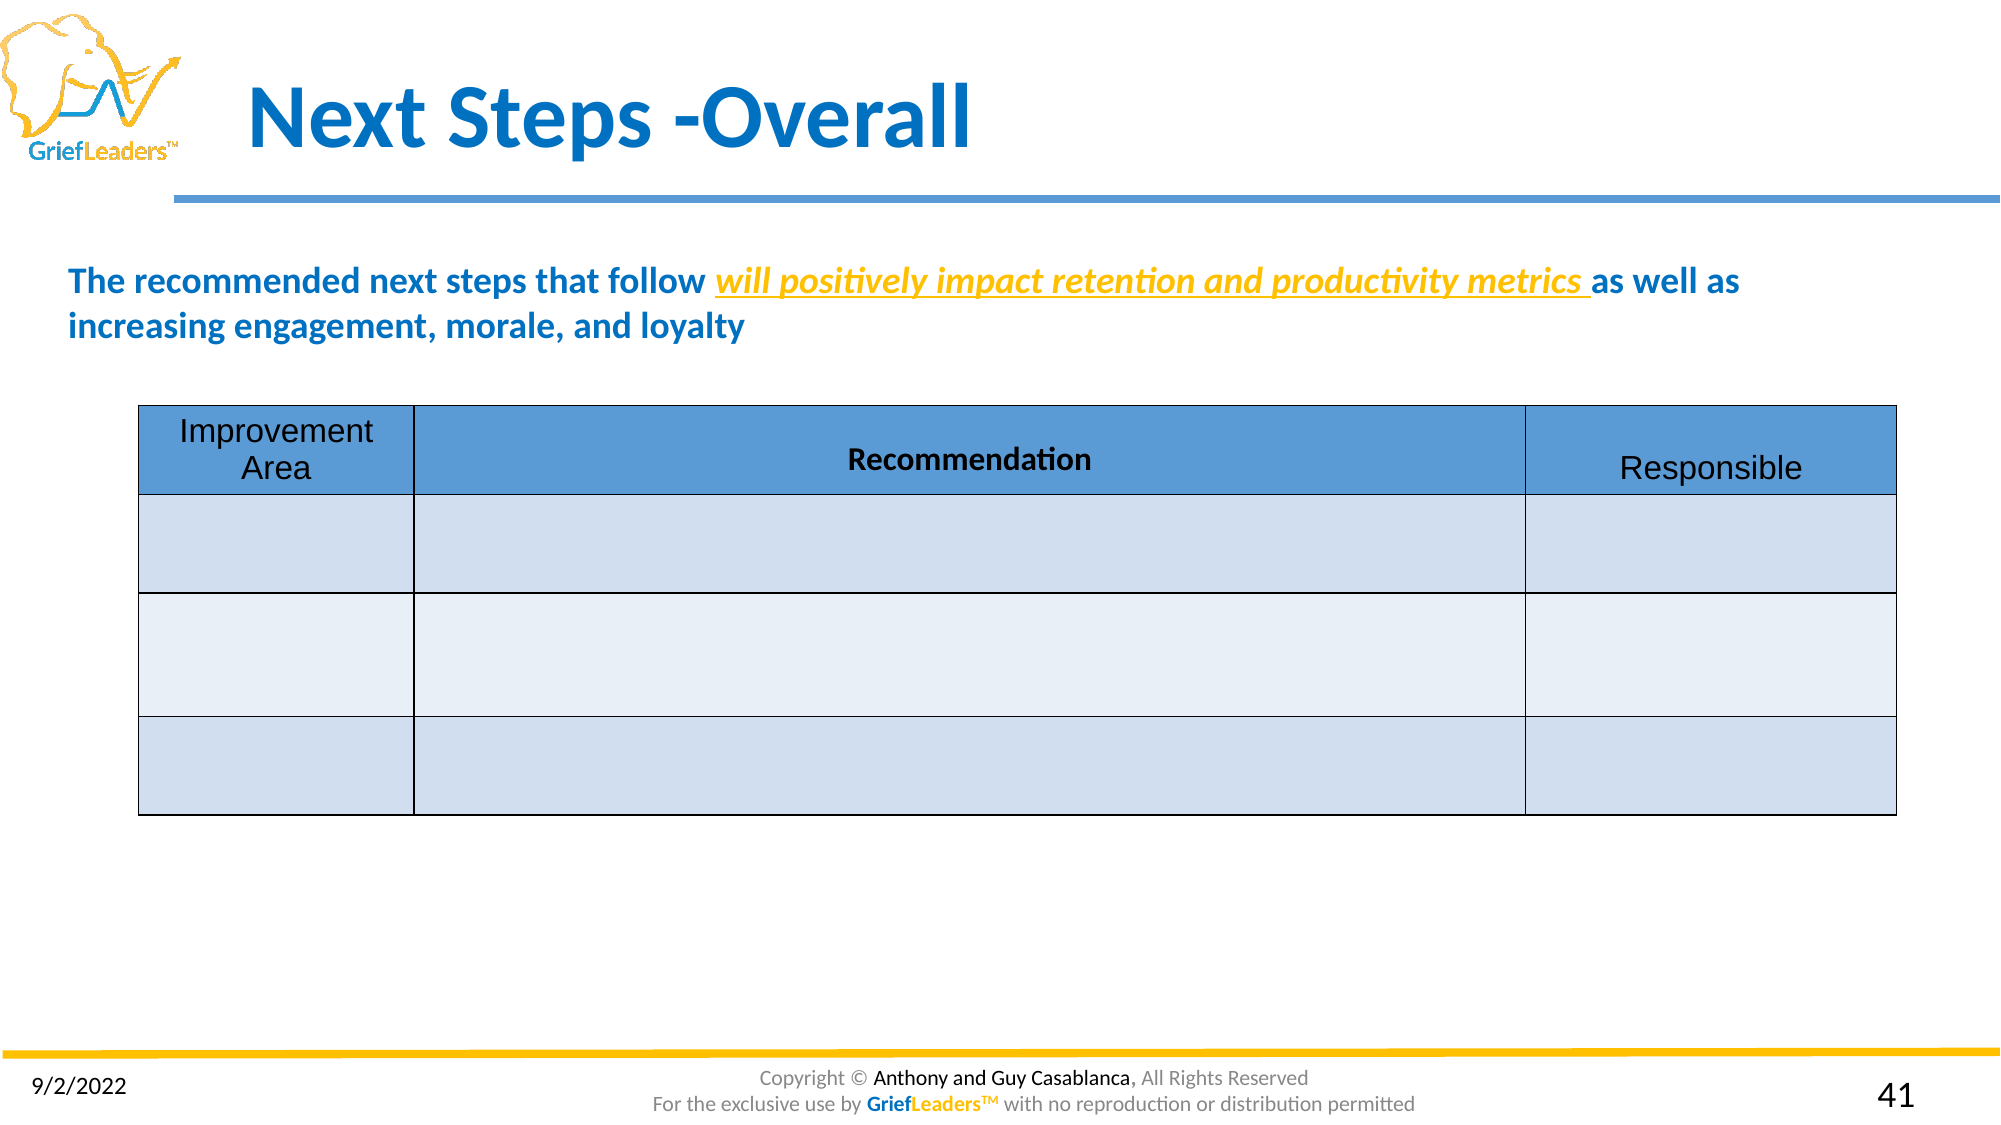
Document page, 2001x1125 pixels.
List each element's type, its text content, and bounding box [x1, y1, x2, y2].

table_cell [415, 495, 1525, 592]
text_box The recommended next steps that follow will positively impact retention and productivity metrics as well as increasing engagement, morale, and loyalty [53, 248, 1883, 354]
table_cell [139, 717, 413, 814]
table_header Responsible [1526, 406, 1896, 494]
picture [0, 14, 181, 160]
table_header Improvement Area [139, 406, 413, 494]
table_header Recommendation [415, 406, 1525, 494]
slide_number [16, 1062, 227, 1123]
table_cell [1526, 495, 1896, 592]
table_cell [139, 594, 413, 716]
table_cell [415, 717, 1525, 814]
table_cell [415, 594, 1525, 716]
slide_number ‹#› [1862, 1062, 1989, 1123]
table_cell [1526, 717, 1896, 814]
table_cell [139, 495, 413, 592]
table_cell [1526, 594, 1896, 716]
title Next Steps -Overall [232, 48, 1958, 188]
